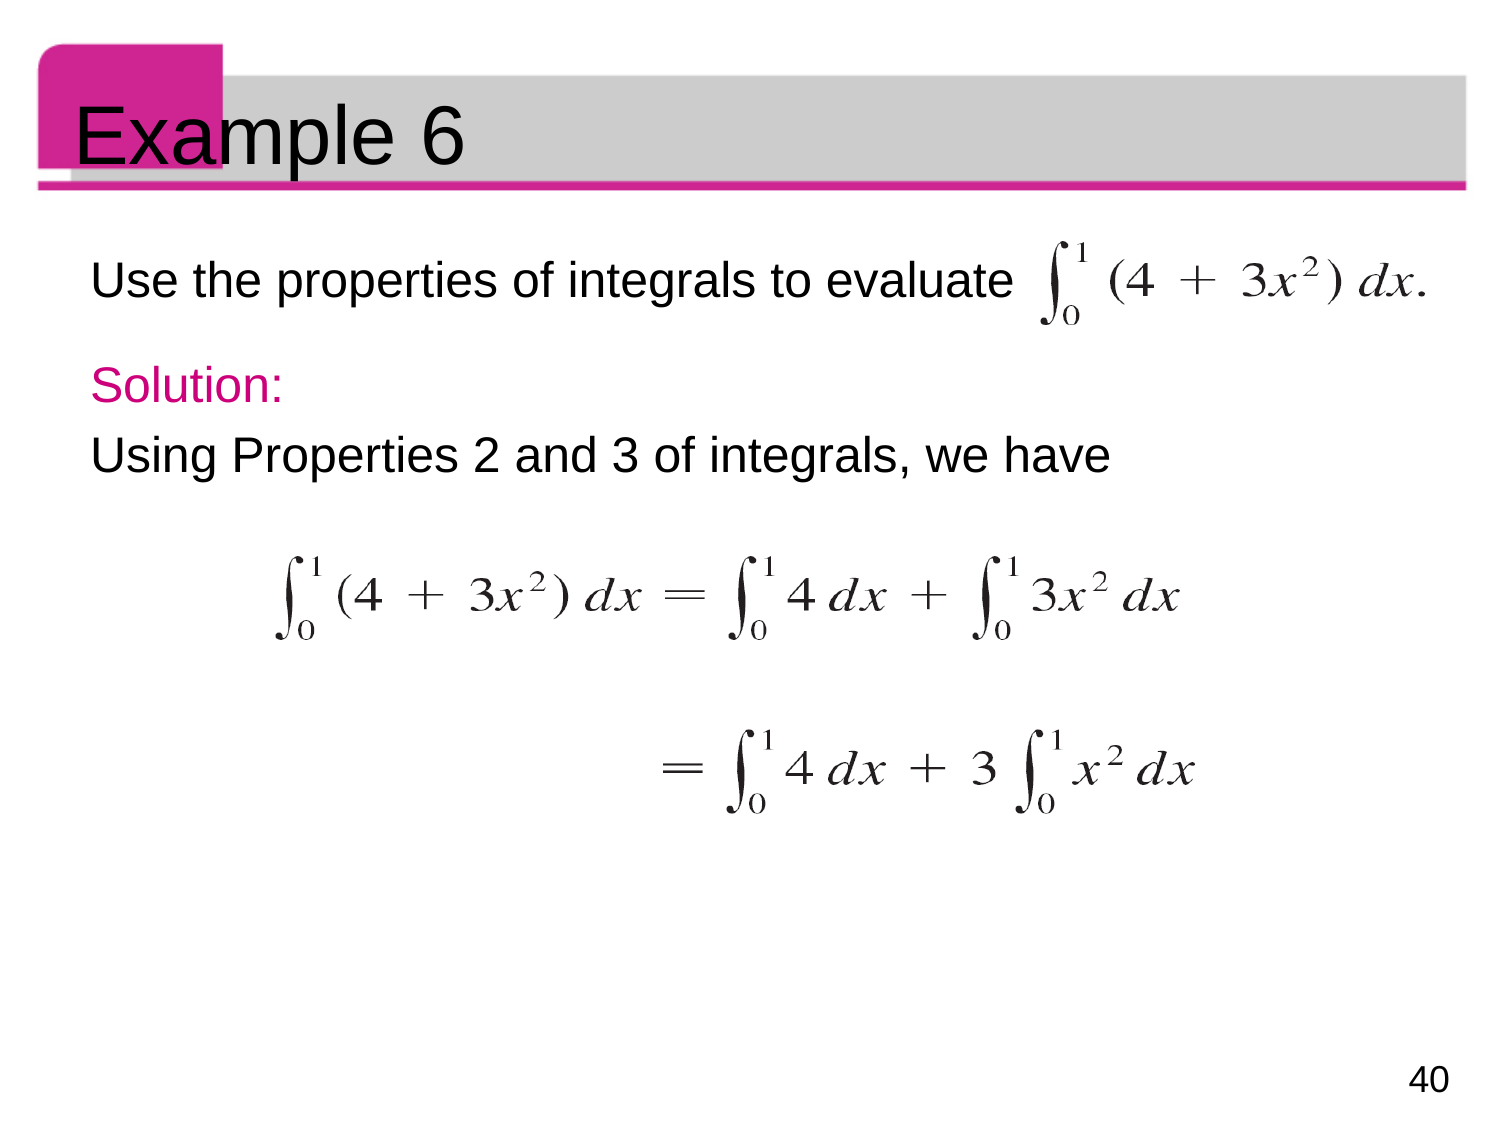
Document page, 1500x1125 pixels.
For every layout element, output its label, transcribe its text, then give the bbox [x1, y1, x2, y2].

picture [1027, 231, 1431, 333]
list Use the properties of integrals to evaluate Solution: Using Properties 2 and 3 of integrals, we have [75, 239, 1425, 1103]
picture [23, 37, 58, 211]
picture [658, 716, 1210, 826]
picture [1409, 37, 1488, 211]
picture [262, 541, 1184, 646]
title Example 6 [58, 37, 1409, 225]
